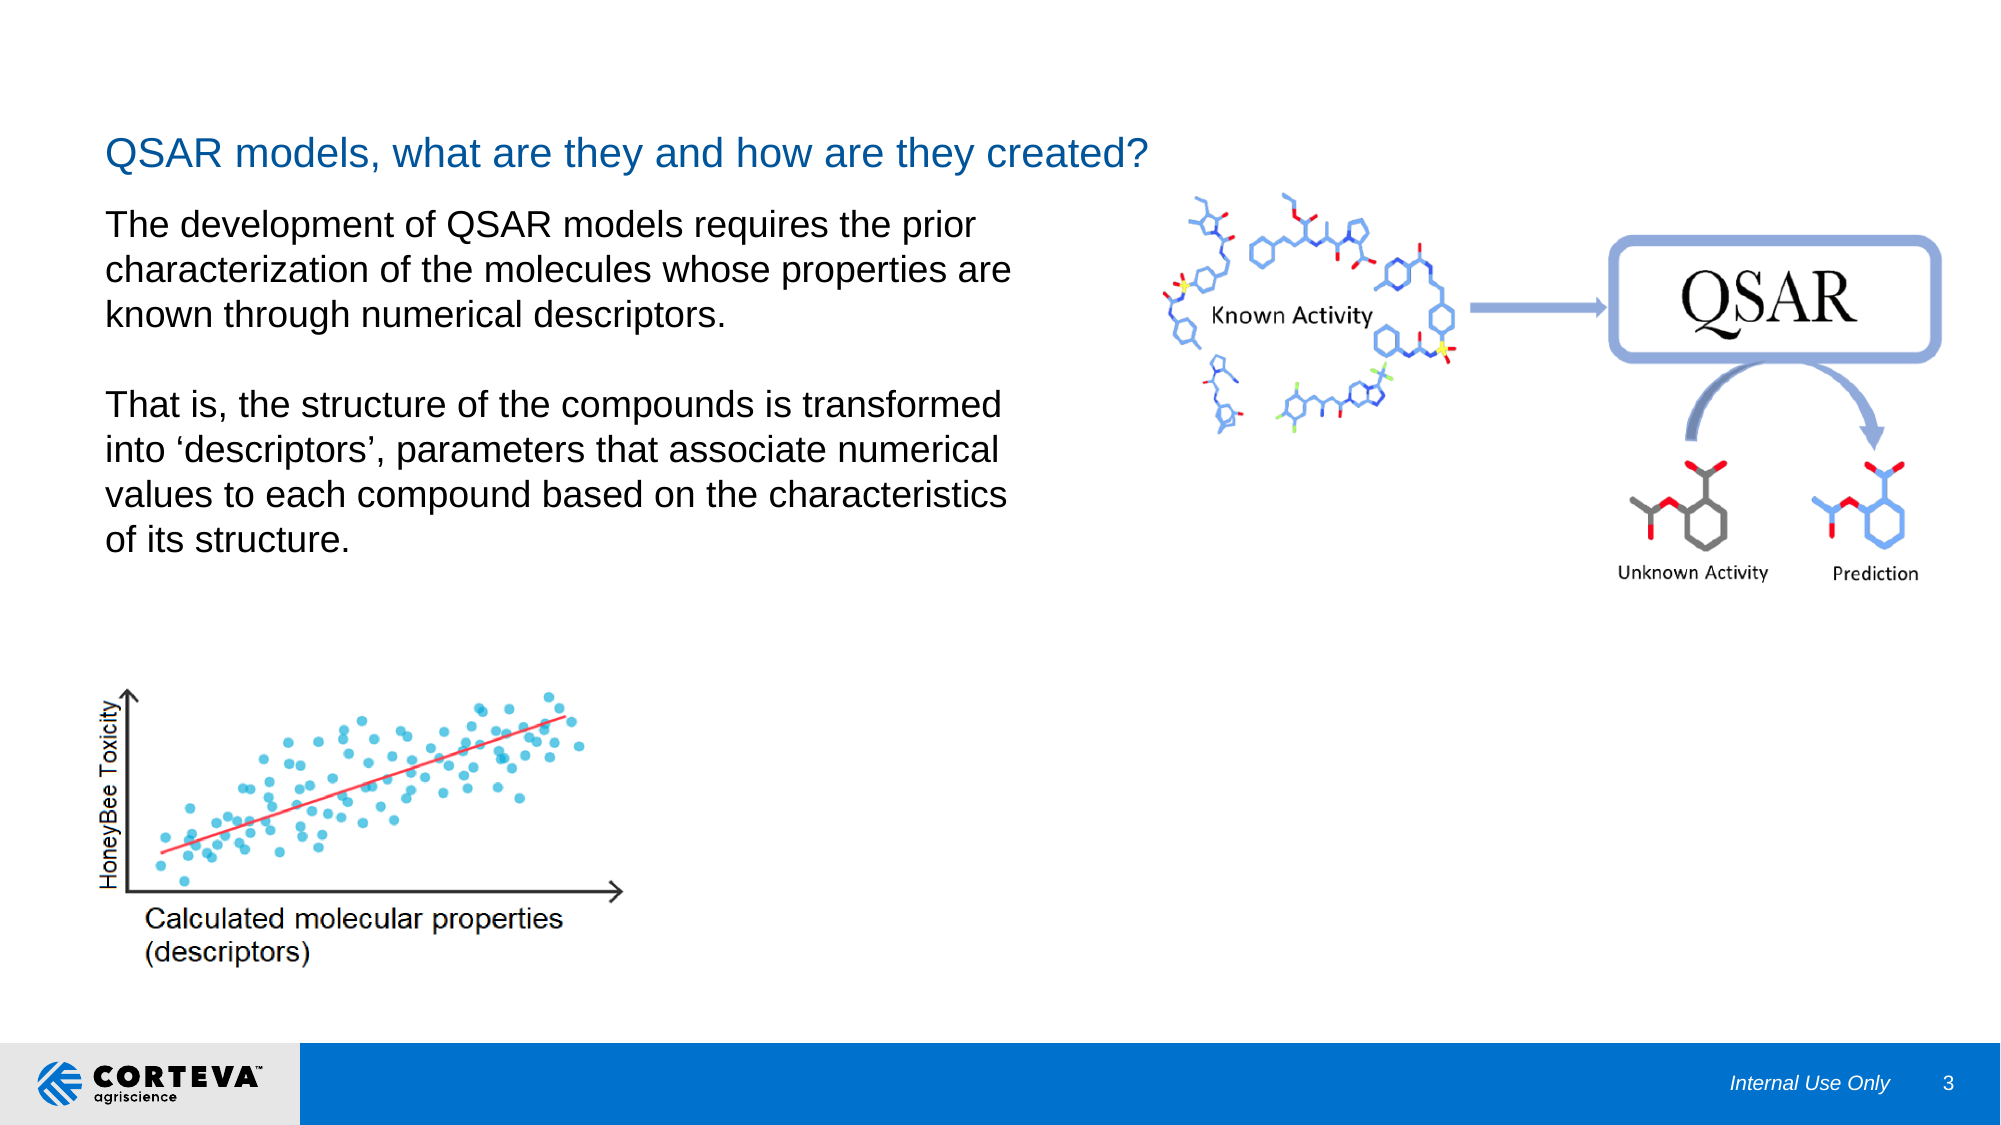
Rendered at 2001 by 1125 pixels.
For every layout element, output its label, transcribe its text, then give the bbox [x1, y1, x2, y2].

picture [90, 682, 626, 968]
picture [1161, 192, 1944, 583]
text_box The development of QSAR models requires the prior characterization of the molecules whose properties are known through numerical descriptors. That is, the structure of the compounds is transformed into ‘descriptors’, parameters that associate numerical values ​​to each compound based on the characteristics of its structure. [90, 192, 1063, 568]
text_box QSAR models, what are they and how are they created? [90, 118, 1177, 184]
footer Internal Use Only [1215, 1065, 1890, 1095]
slide_number 3 [1909, 1065, 1955, 1095]
